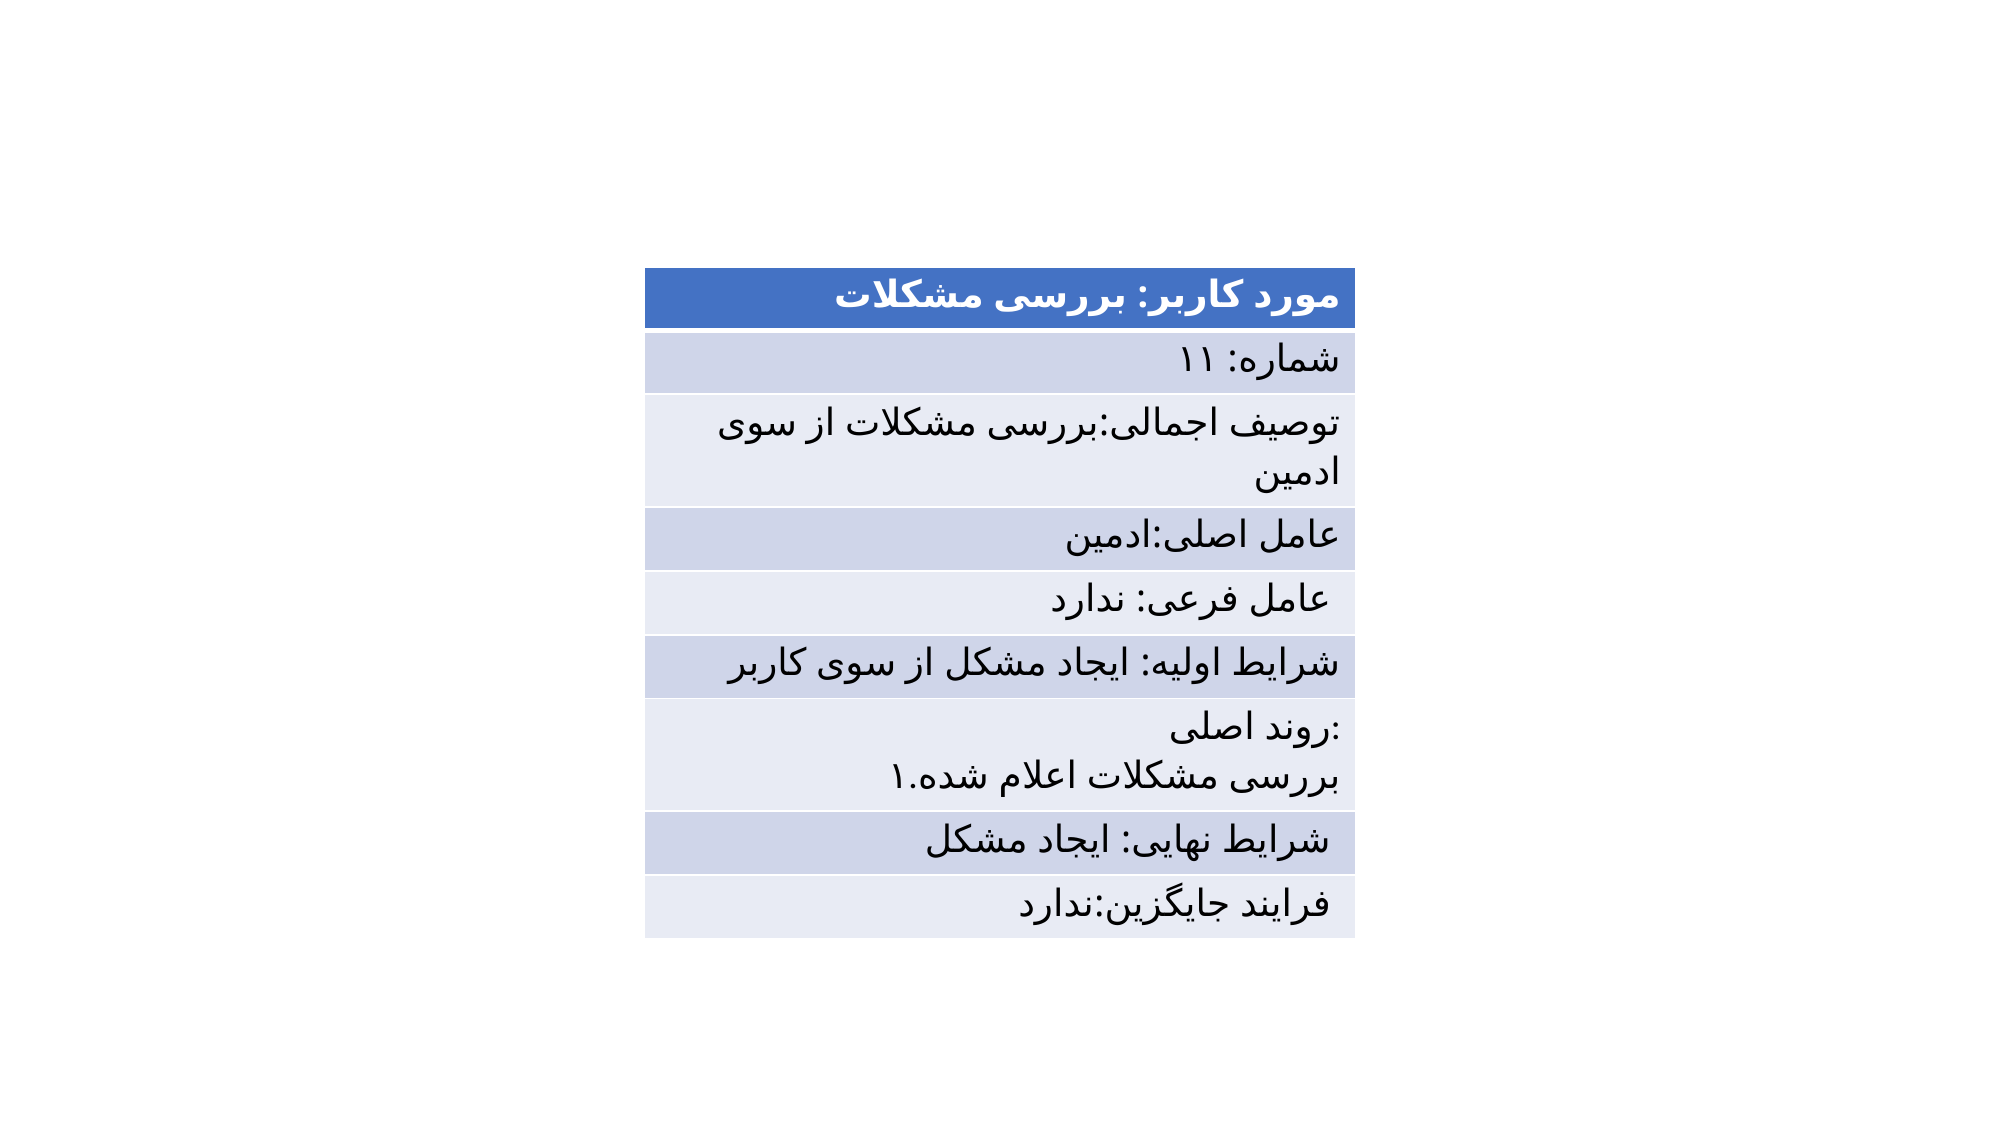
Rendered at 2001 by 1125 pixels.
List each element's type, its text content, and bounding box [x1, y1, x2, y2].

table_cell عامل اصلی:ادمین [645, 508, 1355, 570]
table_cell عامل فرعی: ندارد [645, 572, 1355, 634]
table_cell روند اصلی: ۱.بررسی مشکلات اعلام شده [645, 699, 1355, 810]
table_header مورد کاربر: بررسی مشکلات [645, 268, 1355, 328]
table_cell فرایند جایگزین:ندارد [645, 876, 1355, 938]
table_cell توصیف اجمالی:بررسی مشکلات از سوی ادمین [645, 395, 1355, 506]
table_cell شرایط اولیه: ایجاد مشکل از سوی کاربر [645, 636, 1355, 698]
table_cell شماره: ۱۱ [645, 333, 1355, 393]
table_cell شرایط نهایی: ایجاد مشکل [645, 812, 1355, 874]
